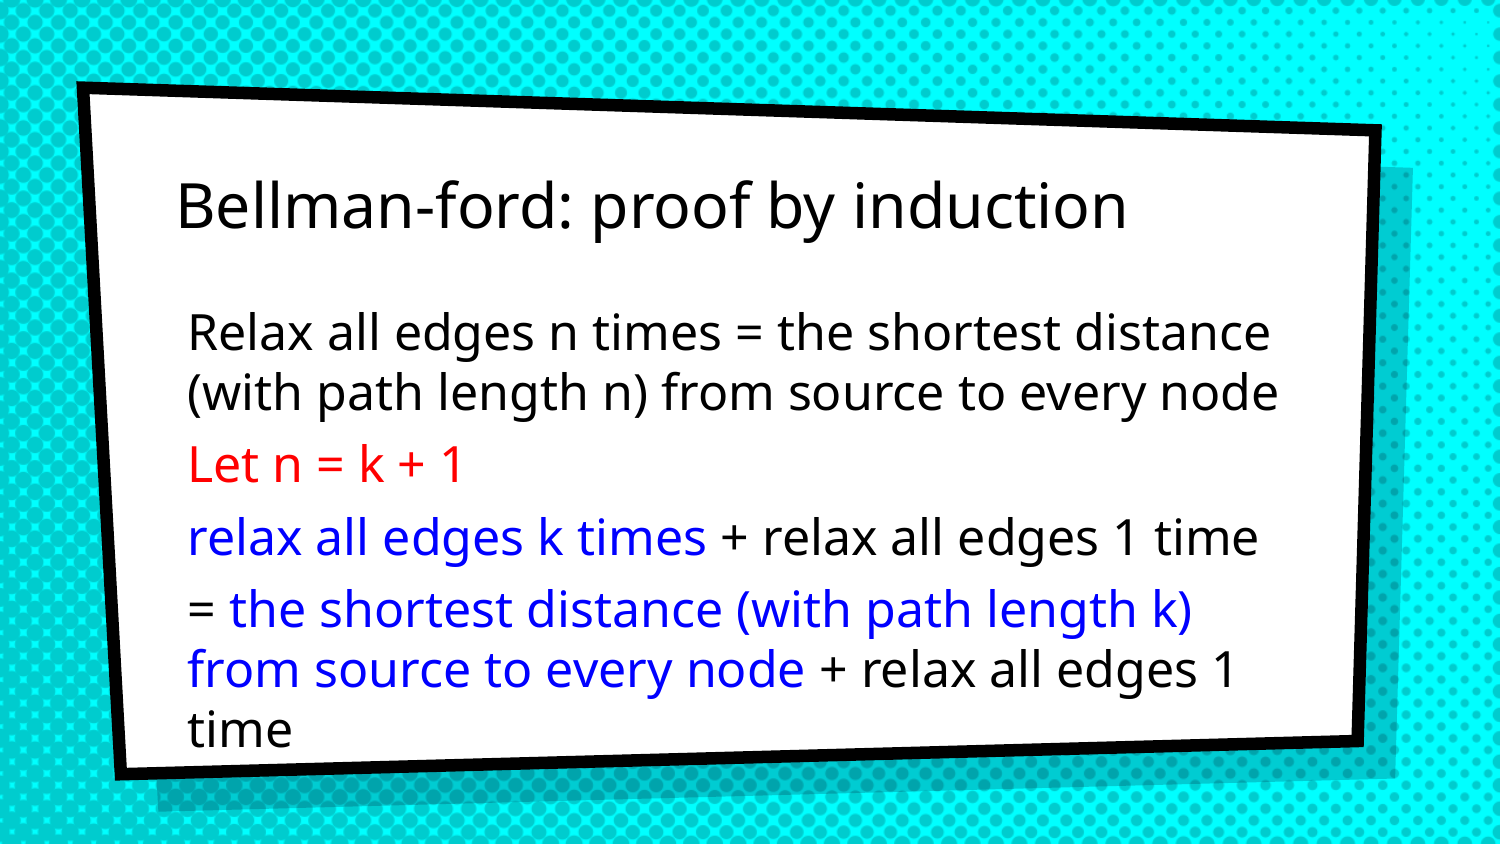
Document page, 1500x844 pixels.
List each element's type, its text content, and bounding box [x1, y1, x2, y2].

list Relax all edges n times = the shortest distance (with path length n) from source to every node Let n = k + 1 relax all edges k times + relax all edges 1 time = the shortest distance (with path length k) from source to every node + relax all edges 1 time [172, 285, 1331, 771]
title Bellman-ford: proof by induction [160, 131, 1314, 257]
